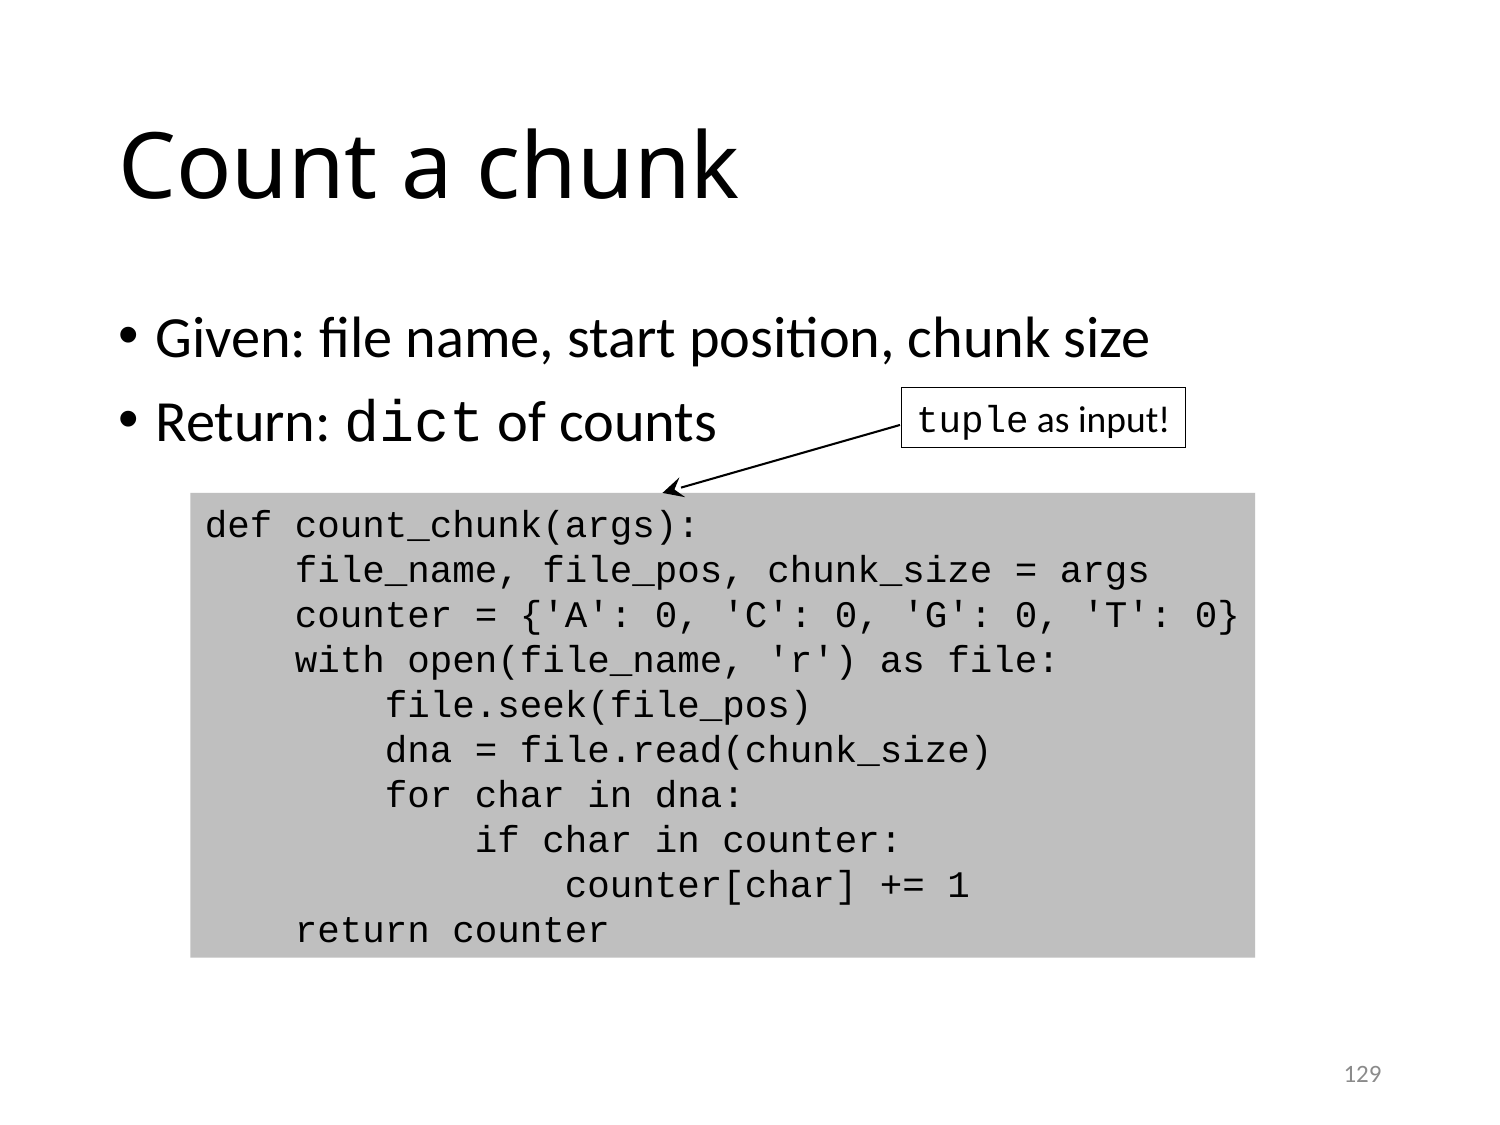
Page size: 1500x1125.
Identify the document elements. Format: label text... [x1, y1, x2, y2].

text_box def count_chunk(args): file_name, file_pos, chunk_size = args counter = {'A': 0, 'C': 0, 'G': 0, 'T': 0} with open(file_name, 'r') as file: file.seek(file_pos) dna = file.read(chunk_size) for char in dna: if char in counter: counter[char] += 1 return counter [190, 492, 1256, 958]
list Given: file name, start position, chunk size Return: dict of counts [103, 299, 1397, 1014]
slide_number 129 [1059, 1042, 1397, 1103]
title Count a chunk [103, 59, 1397, 278]
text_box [662, 387, 1188, 493]
